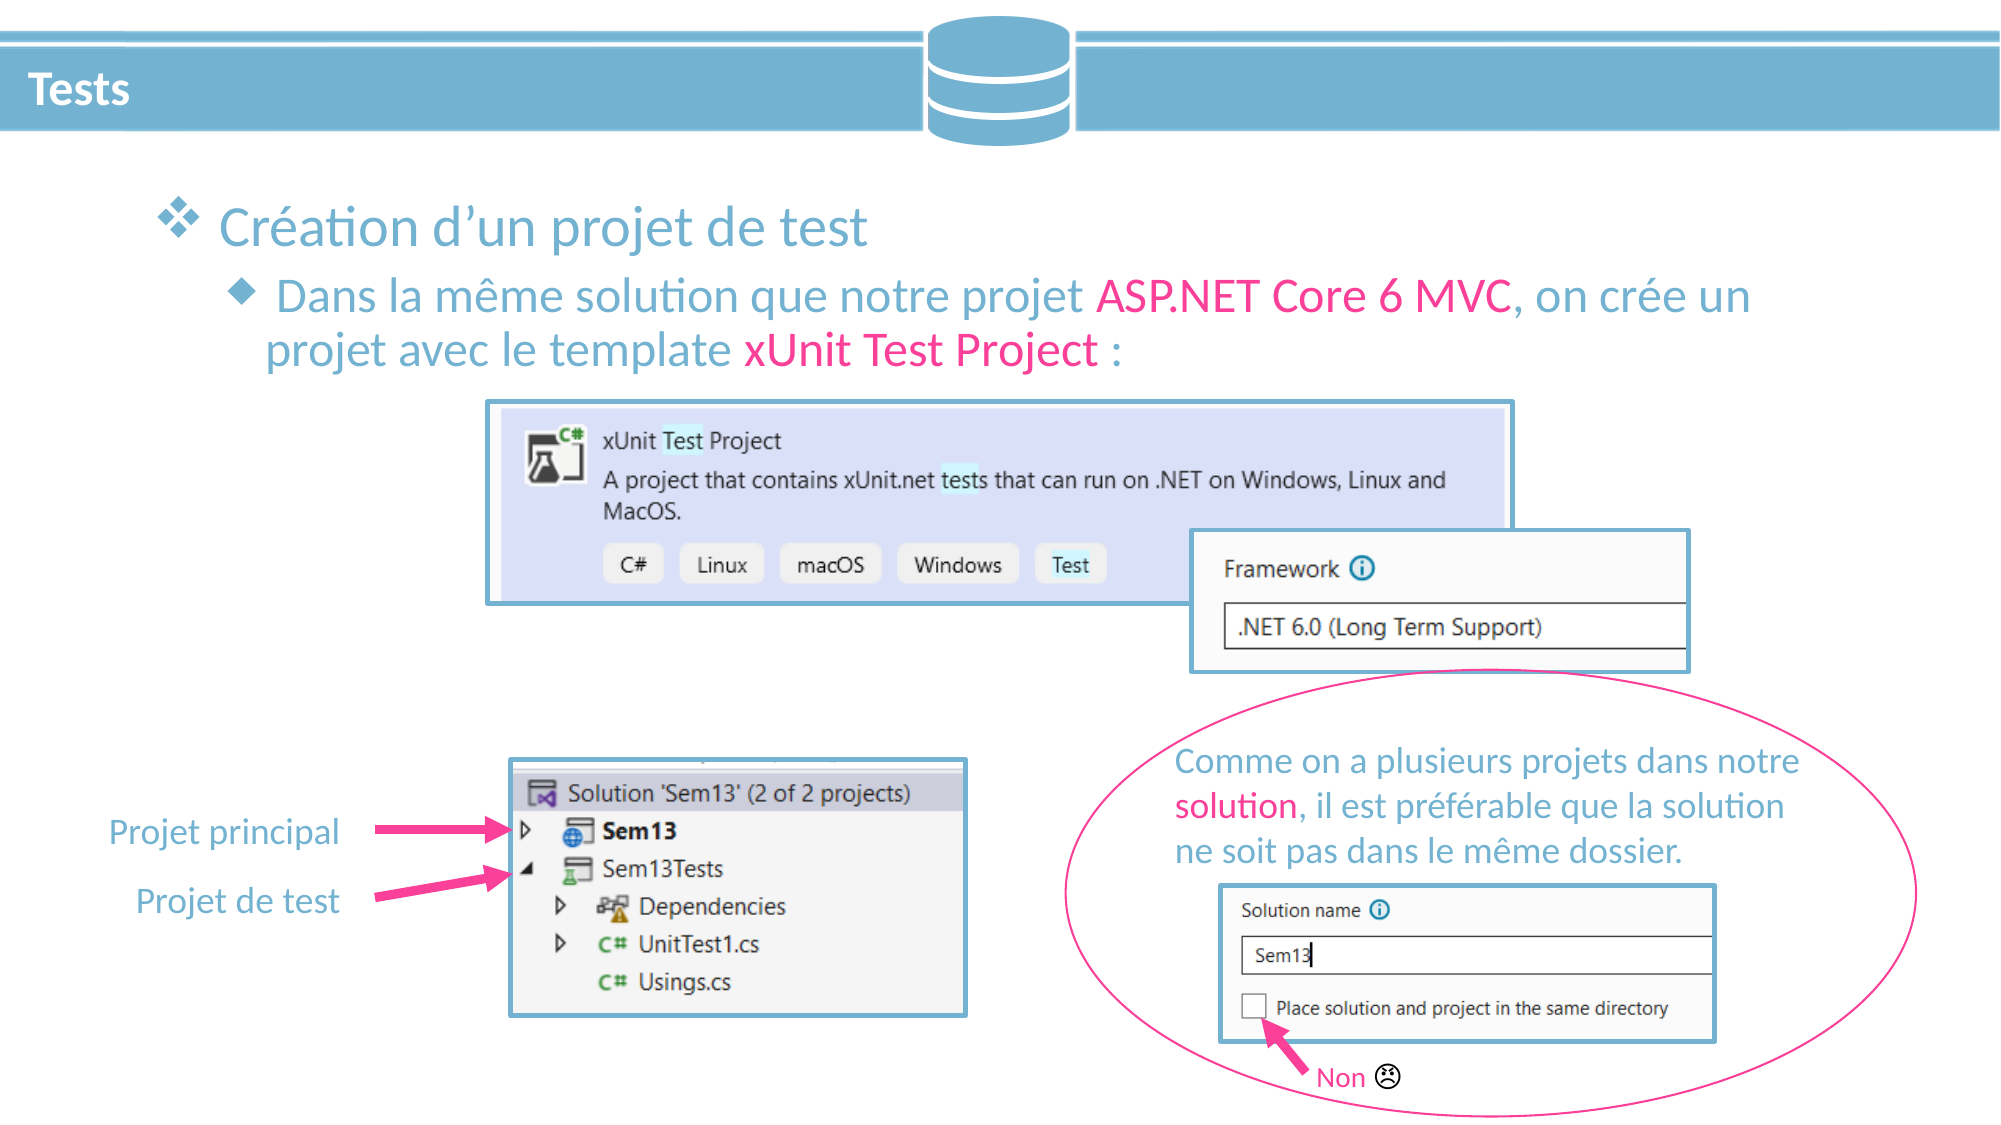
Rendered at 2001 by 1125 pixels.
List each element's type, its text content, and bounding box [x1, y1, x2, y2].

text_box [1064, 670, 1918, 1118]
picture [489, 404, 1687, 670]
list Création d’un projet de test Dans la même solution que notre projet ASP.NET Core 6 MVC, on crée un projet avec le template xUnit Test Project : [137, 188, 1863, 1014]
title Tests [12, 58, 913, 120]
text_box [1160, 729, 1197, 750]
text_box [374, 873, 513, 898]
picture [512, 761, 963, 1014]
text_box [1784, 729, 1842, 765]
text_box Projet de test [121, 868, 388, 929]
text_box Non 😠❌ [1301, 1095, 1325, 1101]
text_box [1261, 1017, 1306, 1073]
text_box Projet principal [94, 799, 362, 860]
picture [0, 3, 2000, 159]
picture [1222, 887, 1713, 1040]
